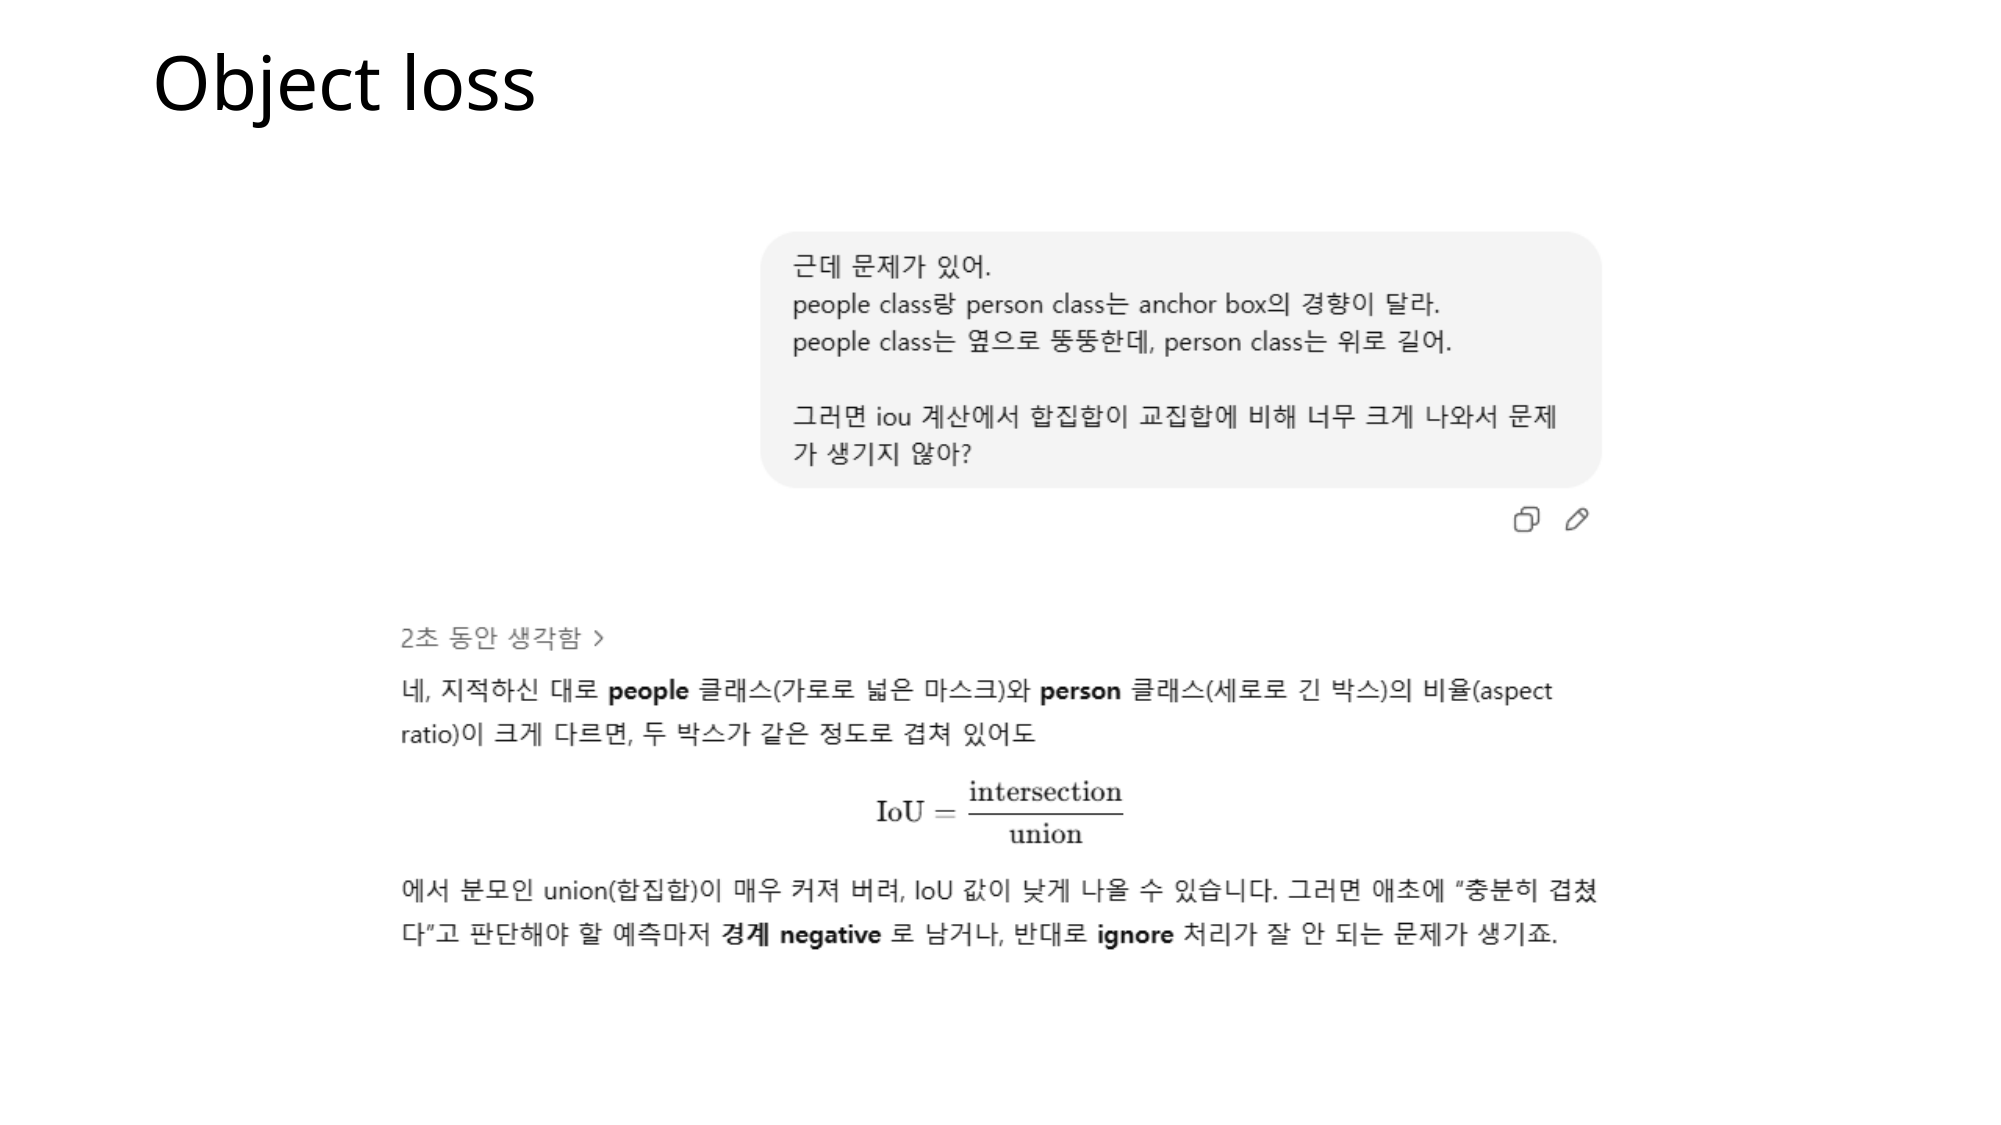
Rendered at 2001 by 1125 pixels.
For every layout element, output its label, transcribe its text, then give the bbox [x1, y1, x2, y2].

title Object loss [137, 40, 1863, 132]
picture [354, 209, 1646, 985]
